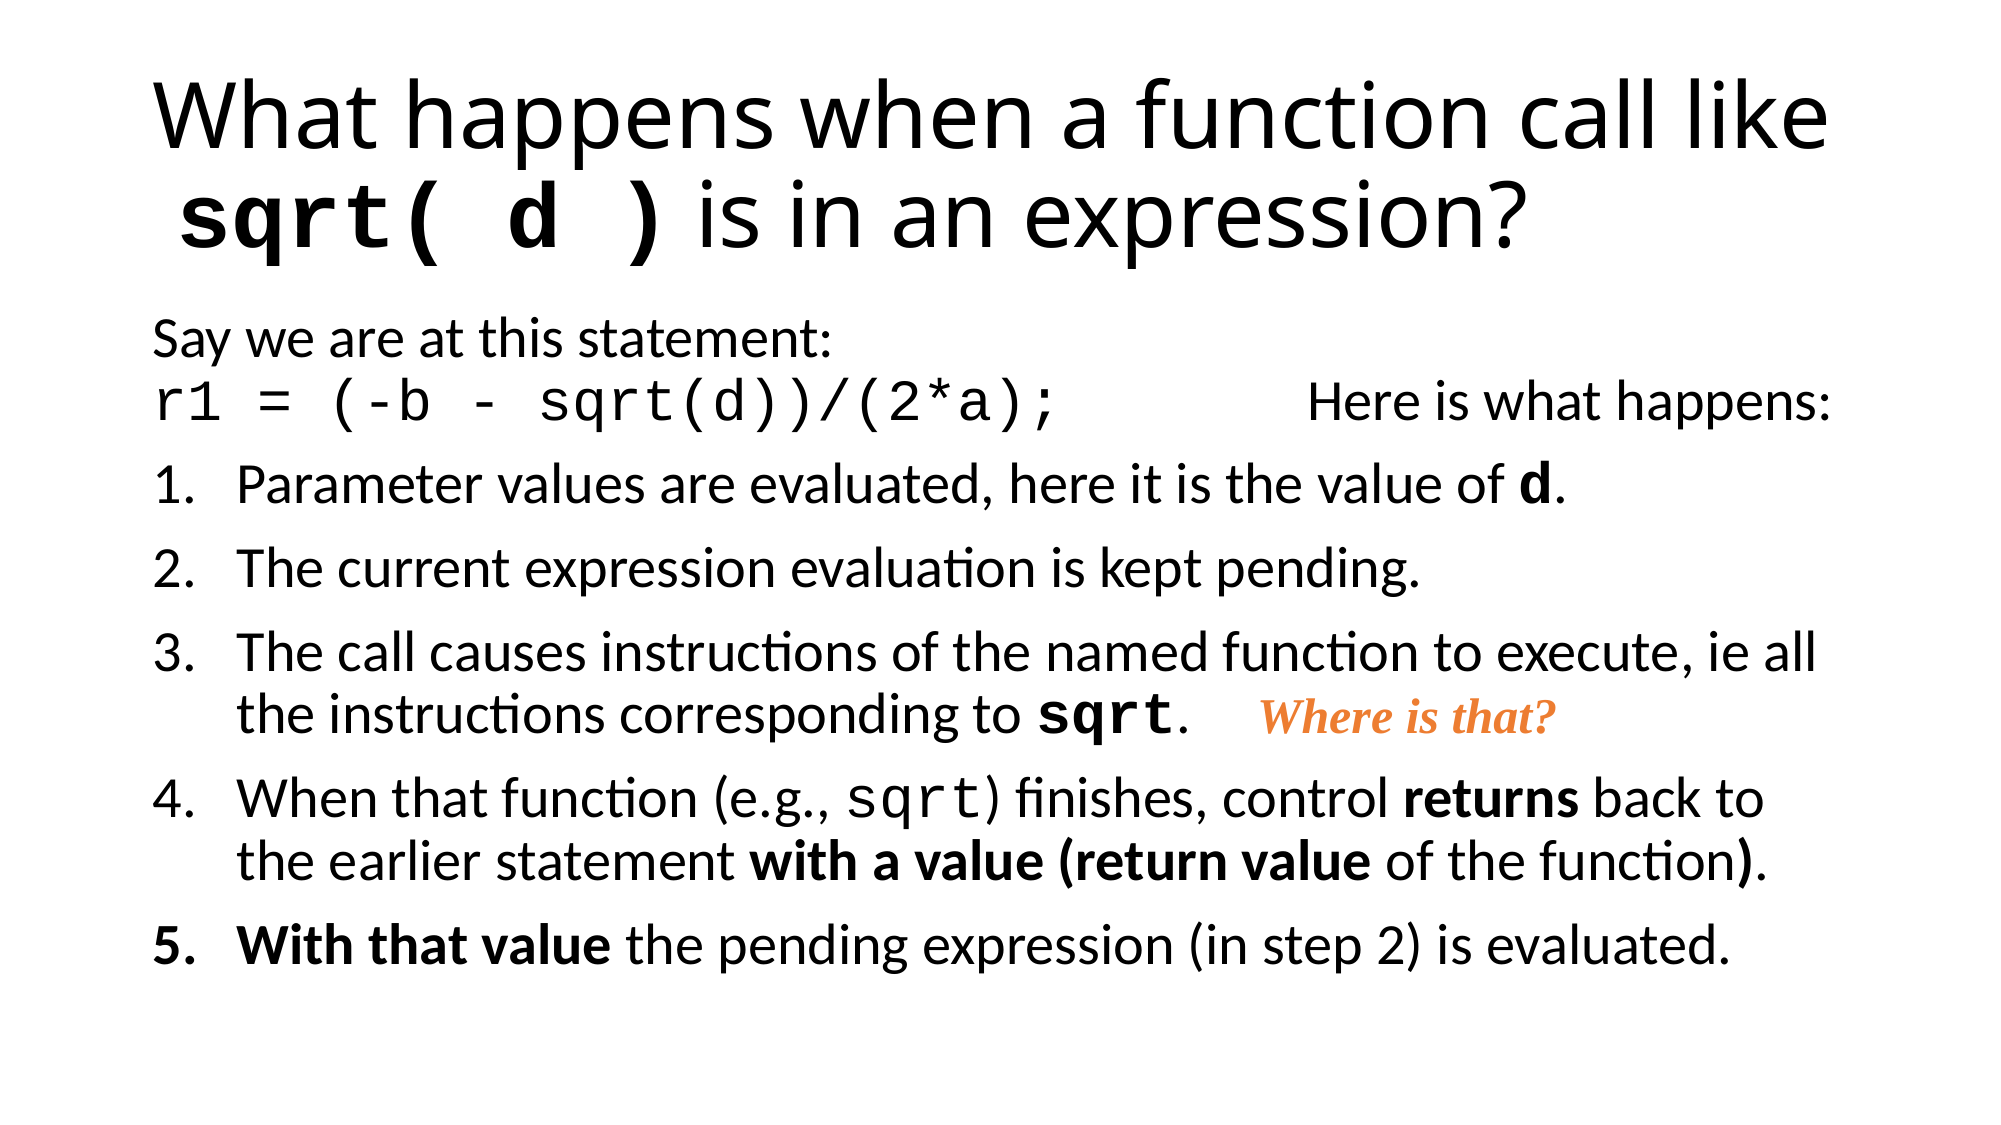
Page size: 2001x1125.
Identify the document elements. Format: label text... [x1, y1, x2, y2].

title What happens when a function call like sqrt( d ) is in an expression? [137, 59, 1863, 278]
list Say we are at this statement: r1 = (-b - sqrt(d))/(2*a); Here is what happens: Parameter values are evaluated, here it is the value of d. The current expression evaluation is kept pending. The call causes instructions of the named function to execute, ie all the instructions corresponding to sqrt. Where is that? When that function (e.g., sqrt) finishes, control returns back to the earlier statement with a value (return value of the function). With that value the pending expression (in step 2) is evaluated. [137, 299, 1863, 1014]
